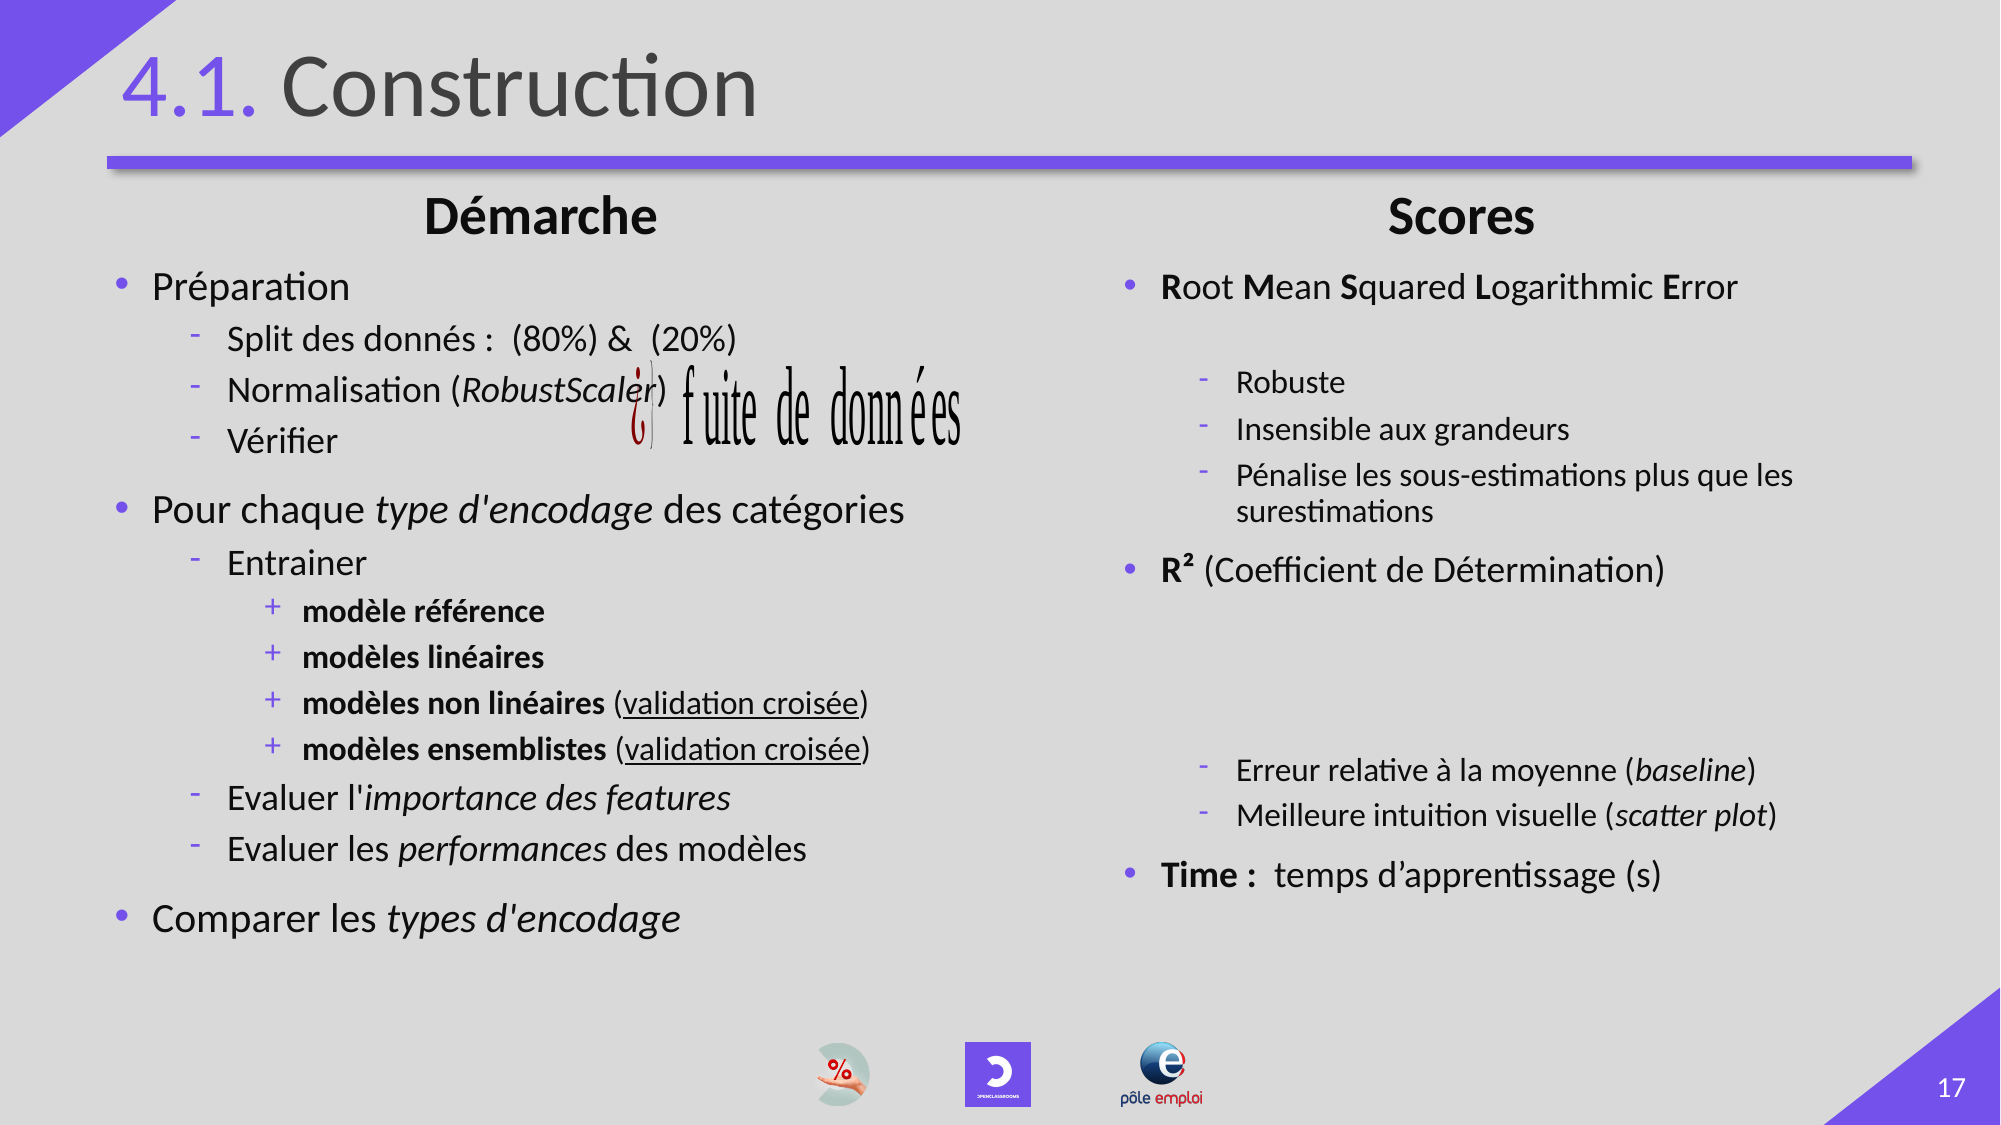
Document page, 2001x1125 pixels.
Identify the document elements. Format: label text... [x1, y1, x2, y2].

slide_number 17 [1911, 1056, 1992, 1117]
picture [965, 1042, 1031, 1107]
picture [1121, 1042, 1202, 1107]
title 4.1. Construction [106, 0, 1912, 196]
picture [798, 1043, 875, 1106]
list Scores [1020, 196, 1905, 254]
list Démarche [99, 179, 984, 254]
